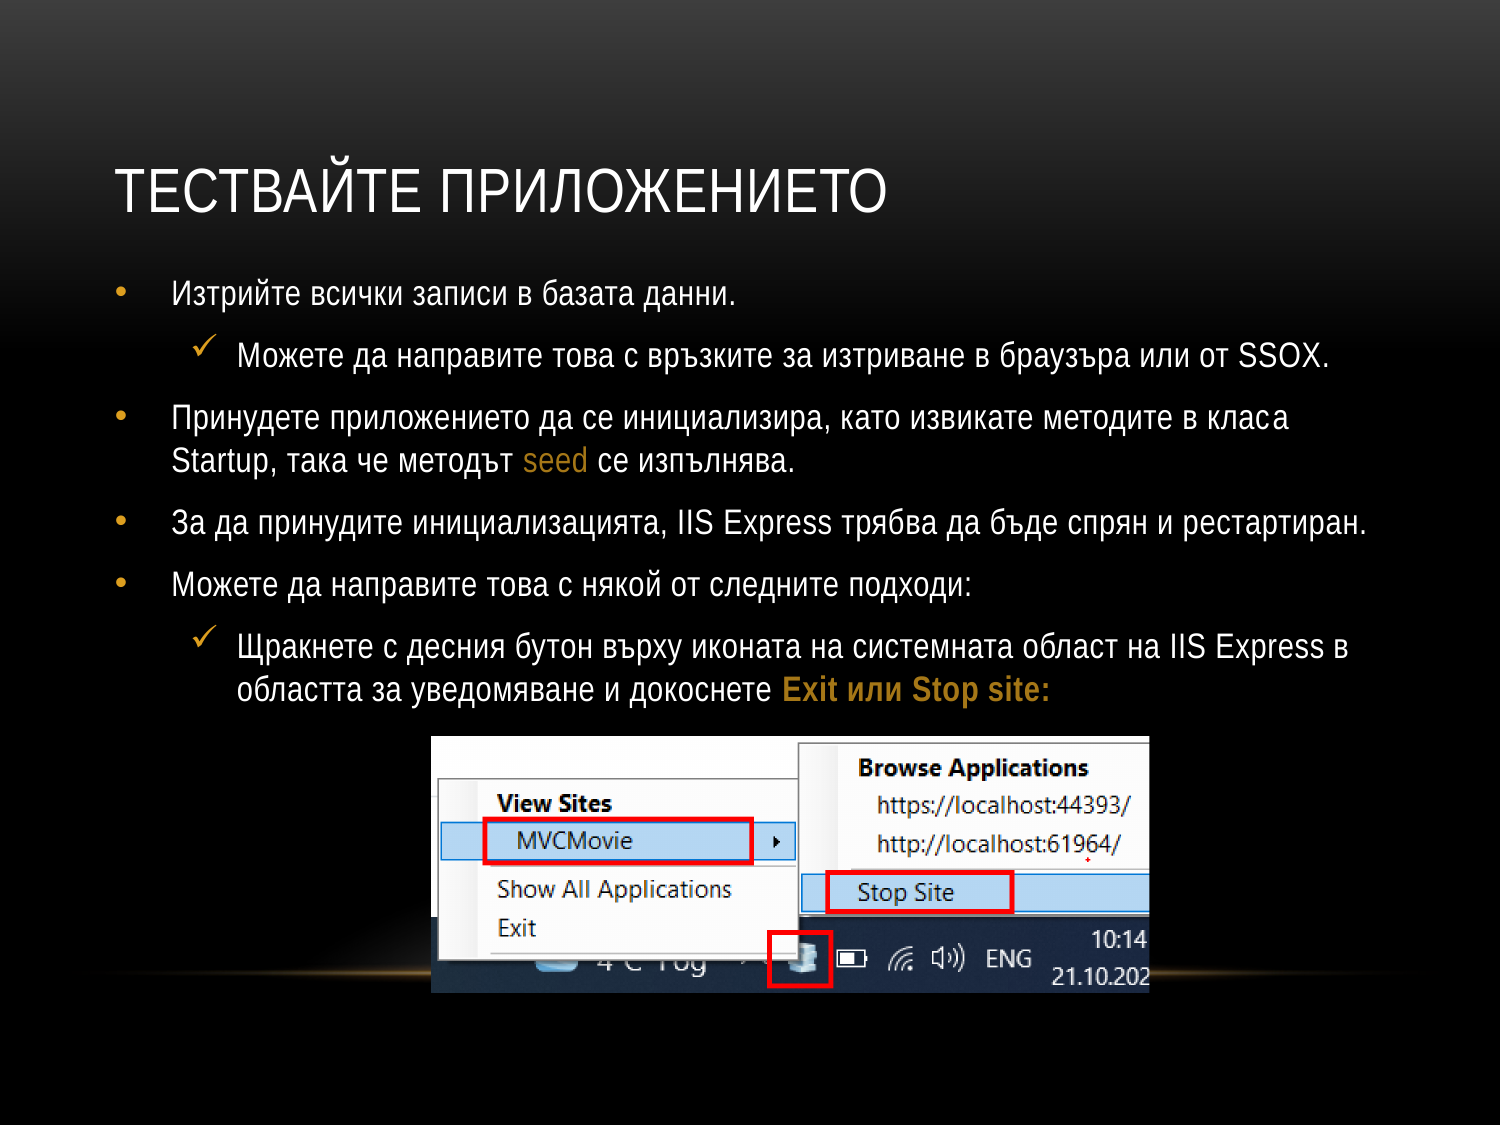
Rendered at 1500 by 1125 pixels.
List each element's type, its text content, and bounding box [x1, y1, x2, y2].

title Тествайте приложението [99, 45, 1400, 233]
picture [0, 0, 1500, 1125]
list Изтрийте всички записи в базата данни. Можете да направите това с връзките за изтриване в браузъра или от SSOX. Принудете приложението да се инициализира, като извикате методите в класа Startup, така че методът seed се изпълнява. За да принудите инициализацията, IIS Express трябва да бъде спрян и рестартиран. Можете да направите това с някой от следните подходи: Щракнете с десния бутон върху иконата на системната област на IIS Express в областта за уведомяване и докоснете Exit или Stop site: [99, 262, 1400, 752]
